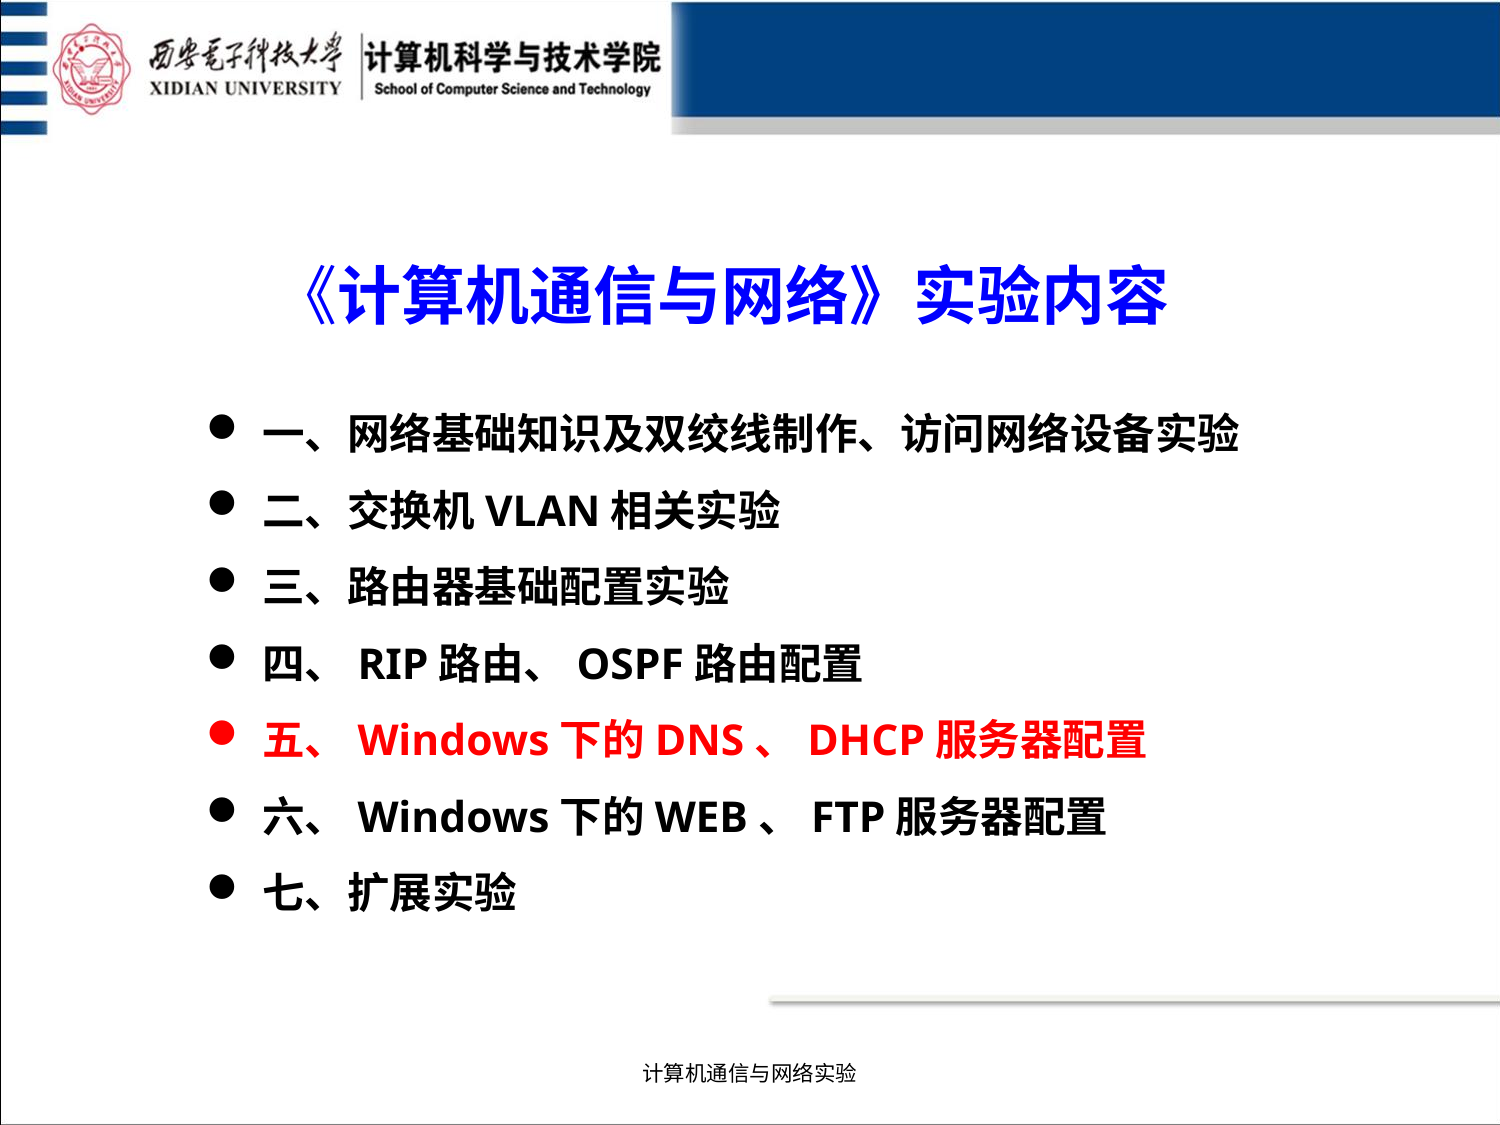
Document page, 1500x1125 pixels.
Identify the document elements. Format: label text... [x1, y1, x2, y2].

picture [0, 0, 1500, 1125]
title 《计算机通信与网络》实验内容 [146, 213, 1298, 374]
footer 计算机通信与网络实验 [512, 1042, 988, 1103]
list 一、网络基础知识及双绞线制作、访问网络设备实验 二、交换机VLAN相关实验 三、路由器基础配置实验 四、RIP路由、OSPF路由配置 五、Windows下的DNS、DHCP服务器配置 六、Windows下的WEB、FTP服务器配置 七、扩展实验 [190, 373, 1342, 941]
